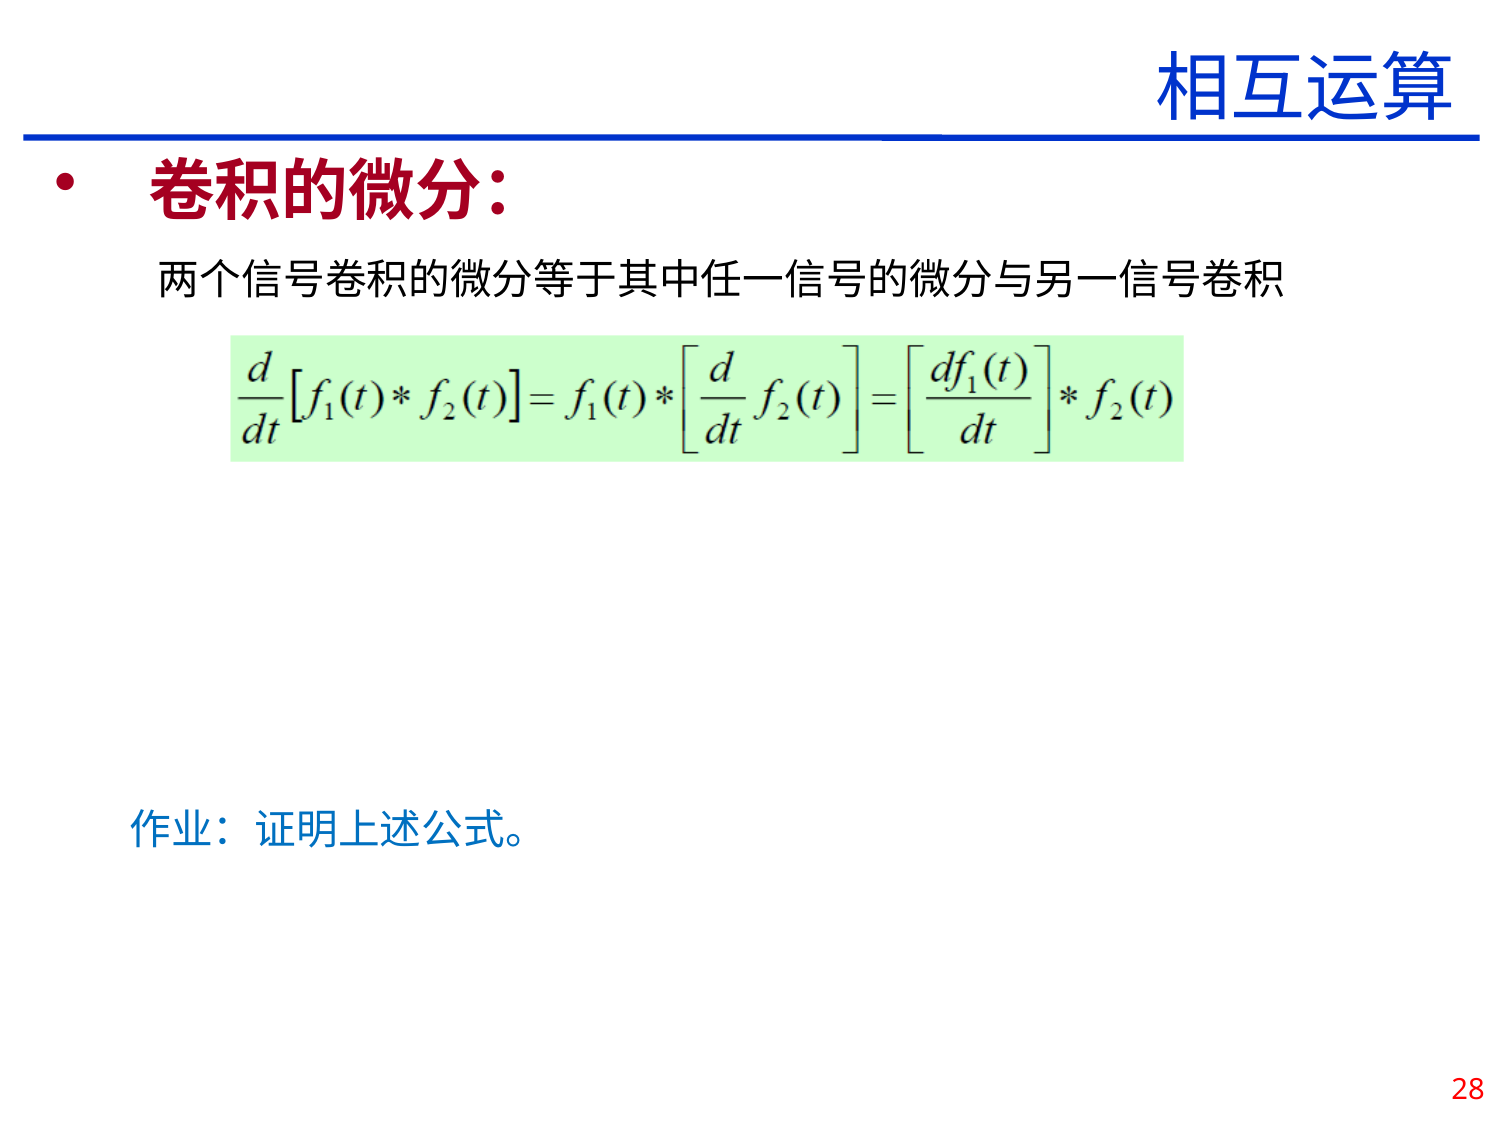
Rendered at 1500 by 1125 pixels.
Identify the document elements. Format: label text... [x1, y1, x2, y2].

title 相互运算 [958, 24, 1471, 138]
slide_number 28 [1187, 1062, 1500, 1125]
text_box 卷积的微分： 两个信号卷积的微分等于其中任一信号的微分与另一信号卷积 作业：证明上述公式。 [39, 149, 1484, 1063]
picture [142, 332, 1398, 471]
